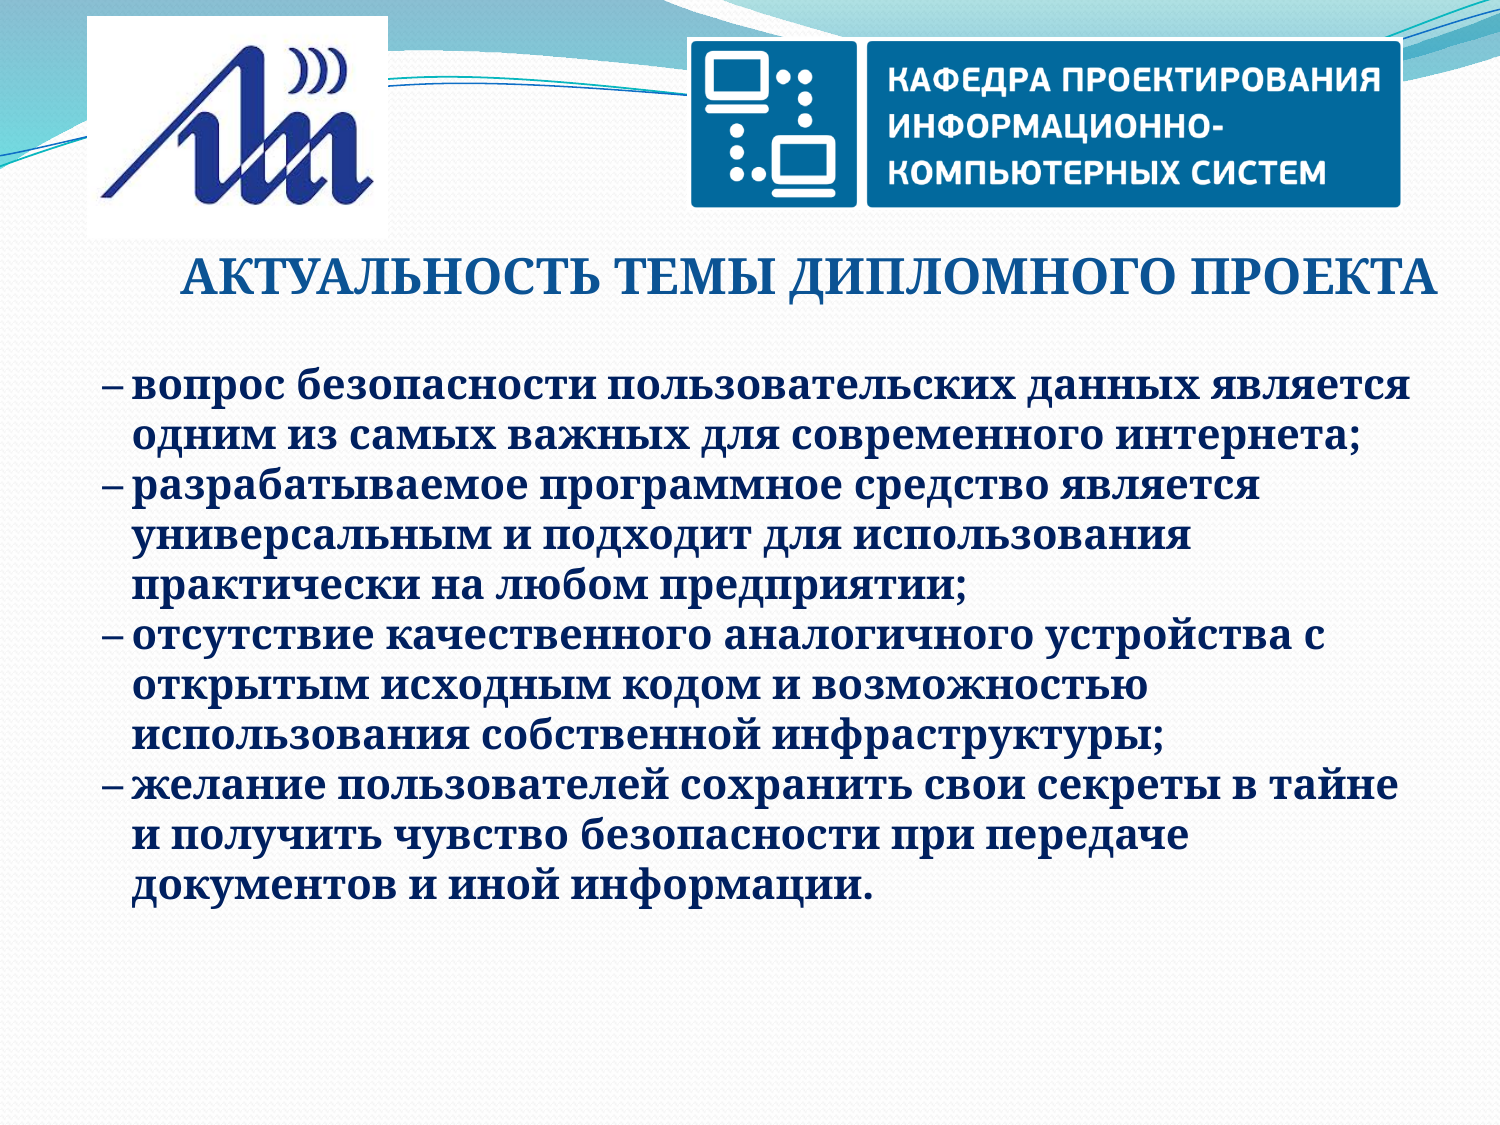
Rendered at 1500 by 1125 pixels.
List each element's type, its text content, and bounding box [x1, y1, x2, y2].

picture [87, 16, 388, 238]
text_box АКТУАЛЬНОСТЬ ТЕМЫ ДИПЛОМНОГО ПРОЕКТА [1, 237, 1500, 313]
text_box – вопрос безопасности пользовательских данных является одним из самых важных для современного интернета; – разрабатываемое программное средство является универсальным и подходит для использования практически на любом предприятии; – отсутствие качественного аналогичного устройства с открытым исходным кодом и возможностью использования собственной инфраструктуры; – желание пользователей сохранить свои секреты в тайне и получить чувство безопасности при передаче документов и иной информации. [87, 350, 1438, 915]
picture [687, 37, 1403, 210]
